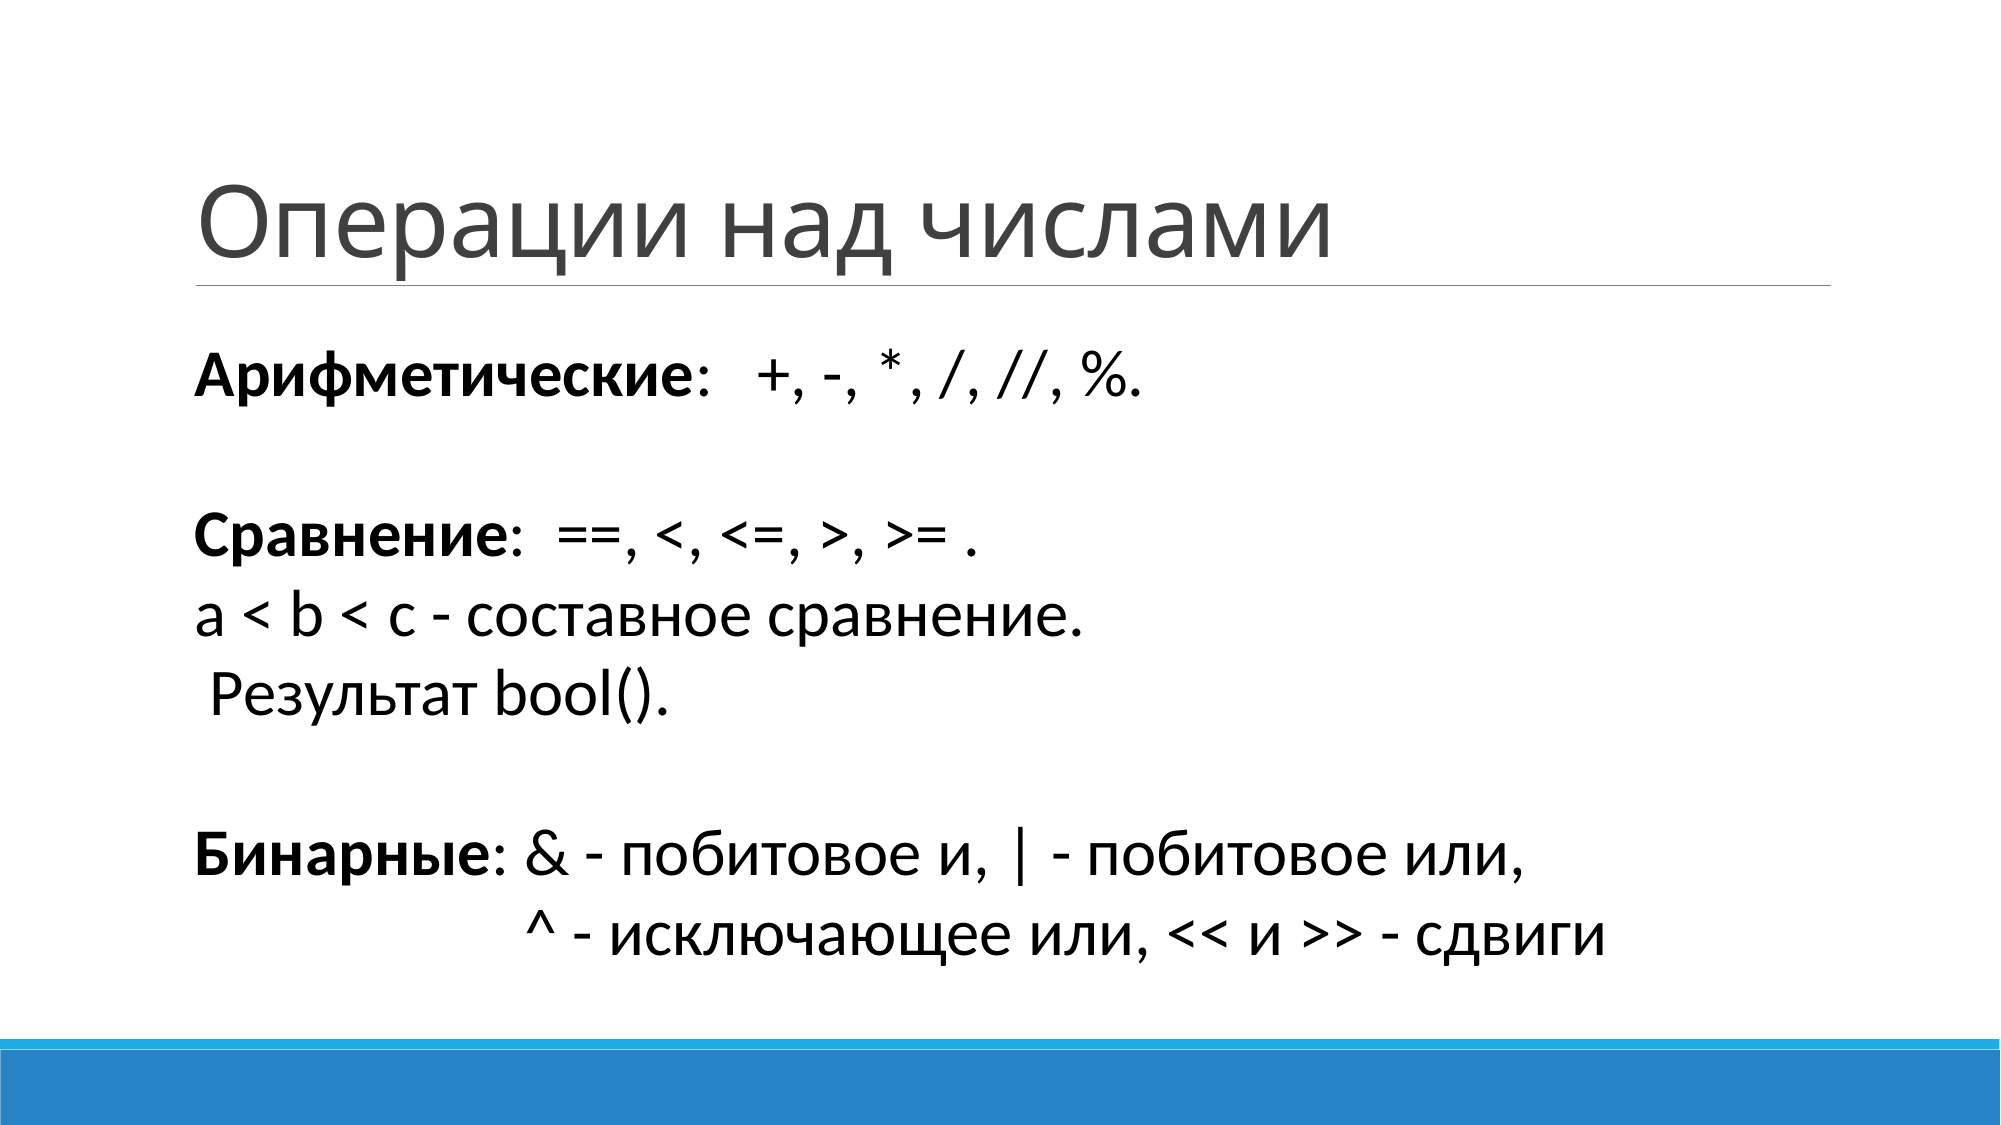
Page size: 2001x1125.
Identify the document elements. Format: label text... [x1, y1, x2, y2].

title Операции над числами [180, 47, 1830, 285]
text_box Арифметические: +, -, *, /, //, %. Сравнение: ==, <, <=, >, >= . a < b < c - составное сравнение. Результат bool(). Бинарные: & - побитовое и, | - побитовое или, ^ - исключающее или, << и >> - сдвиги [179, 322, 1866, 1057]
